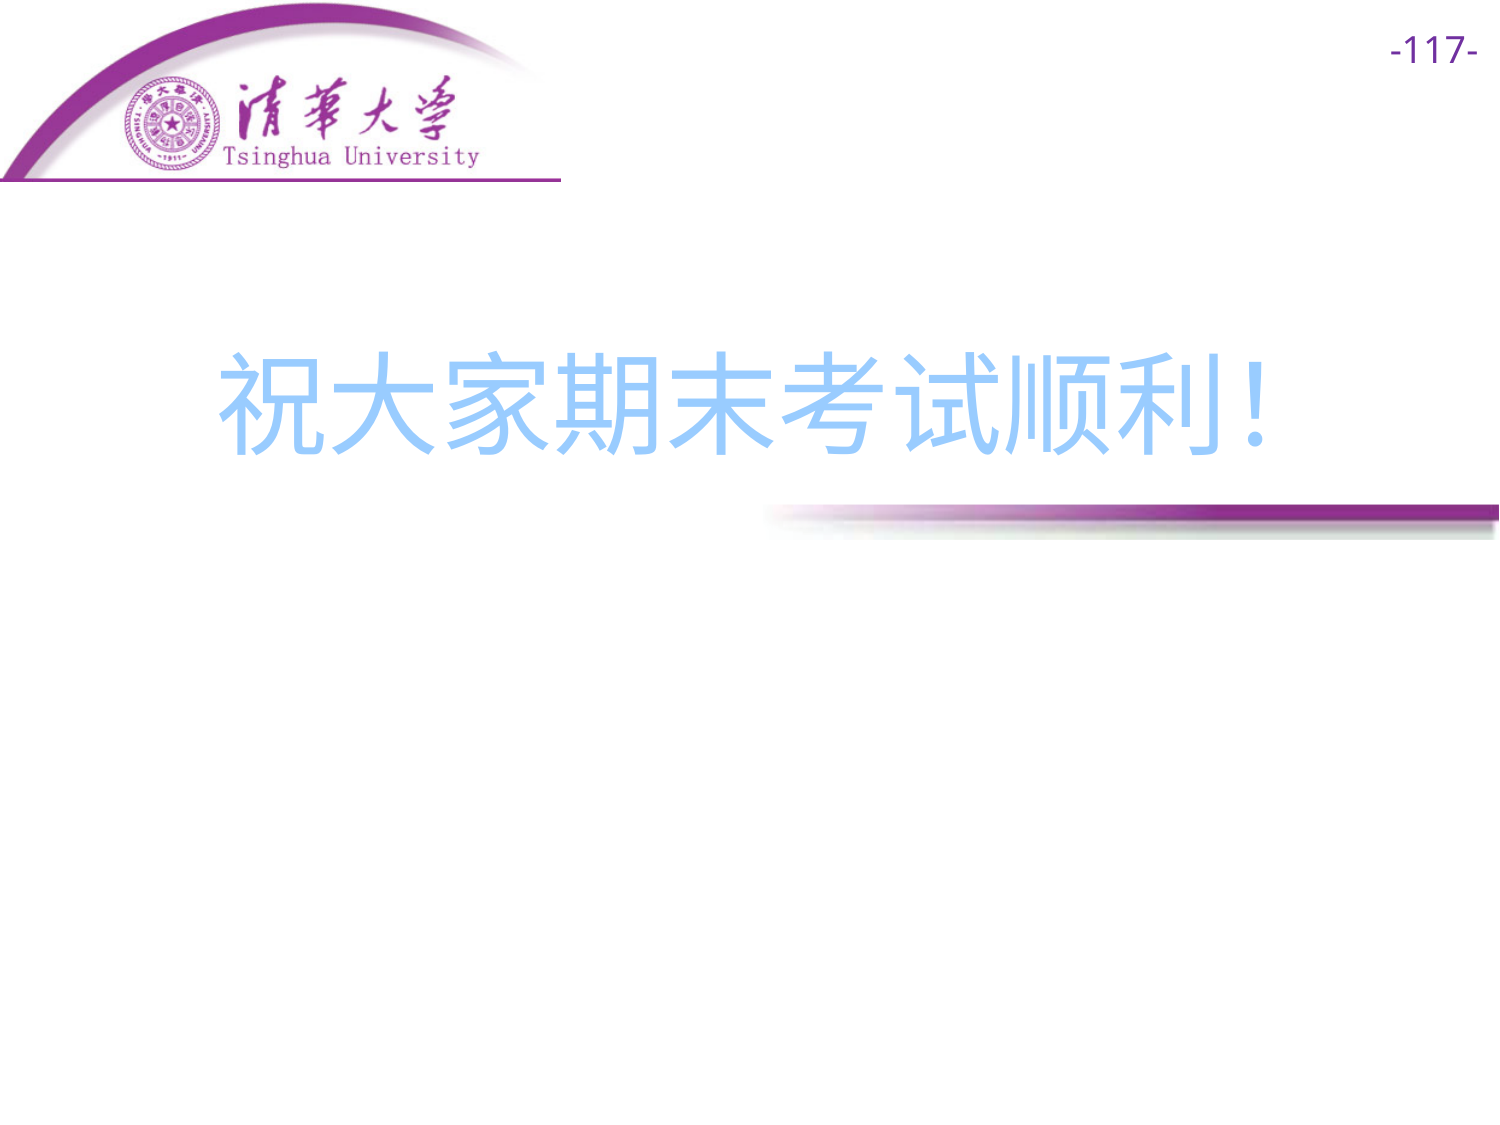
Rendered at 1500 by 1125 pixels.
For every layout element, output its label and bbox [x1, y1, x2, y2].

picture [673, 498, 1500, 544]
text_box [200, 326, 1356, 477]
picture [0, 0, 561, 182]
